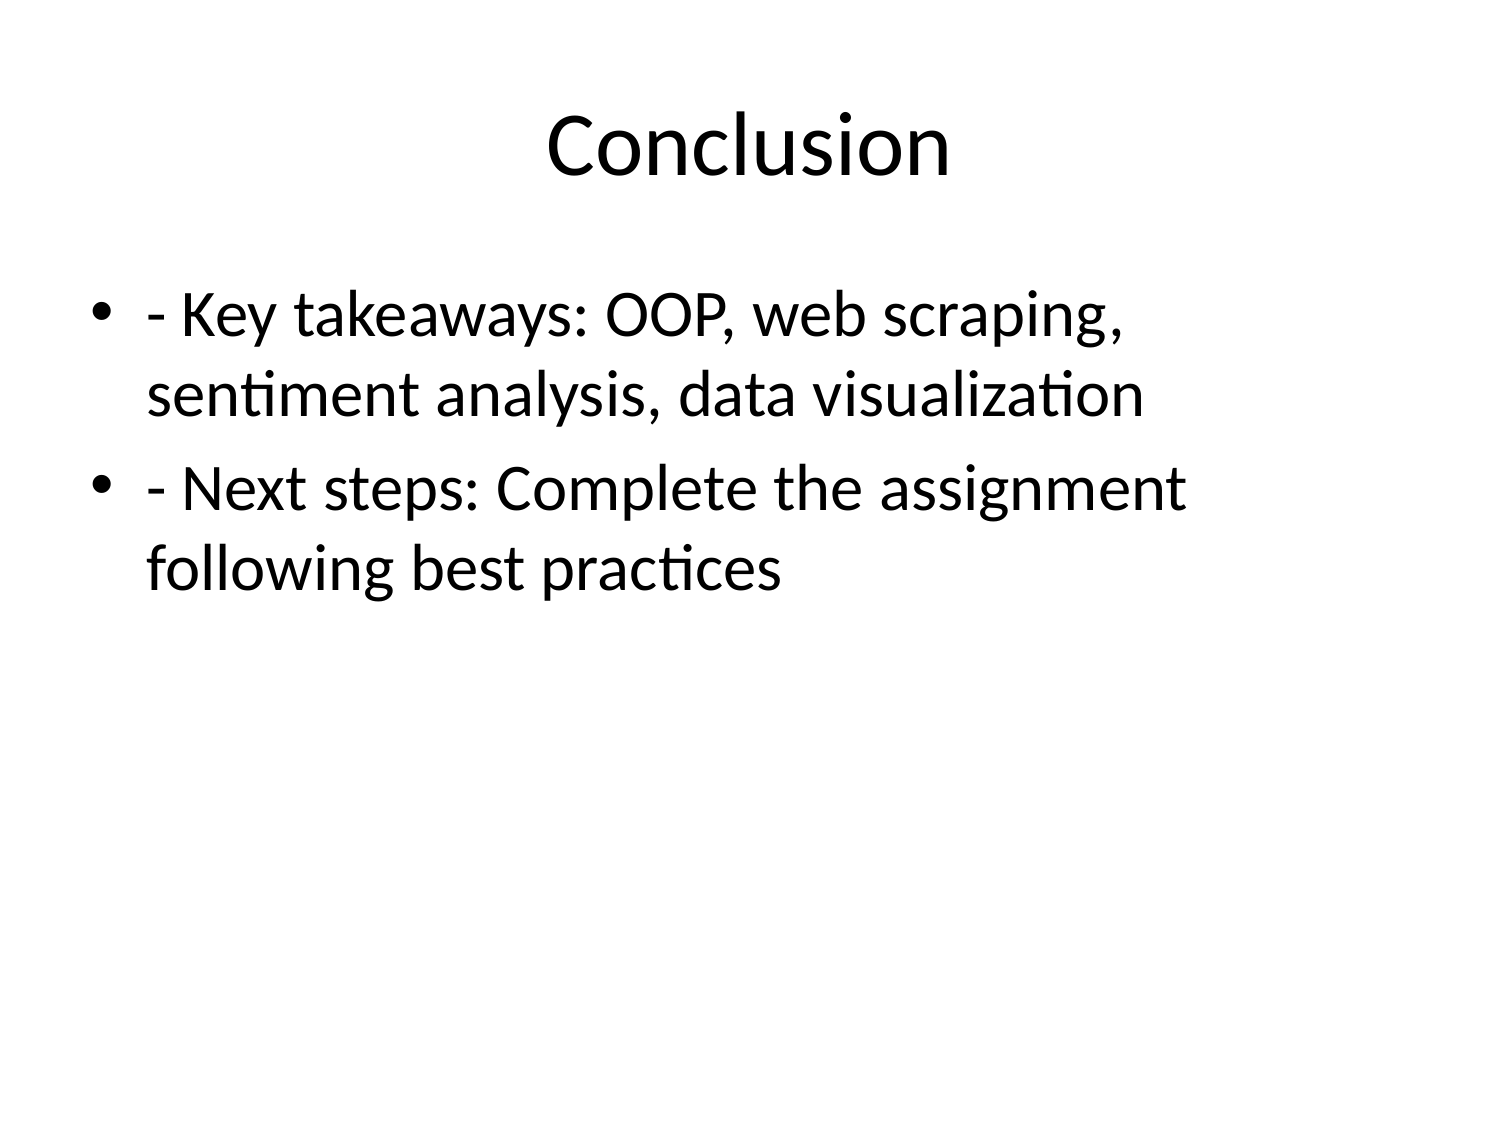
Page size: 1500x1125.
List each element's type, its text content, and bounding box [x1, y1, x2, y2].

list - Key takeaways: OOP, web scraping, sentiment analysis, data visualization - Next steps: Complete the assignment following best practices [75, 262, 1425, 1005]
title Conclusion [75, 45, 1425, 233]
